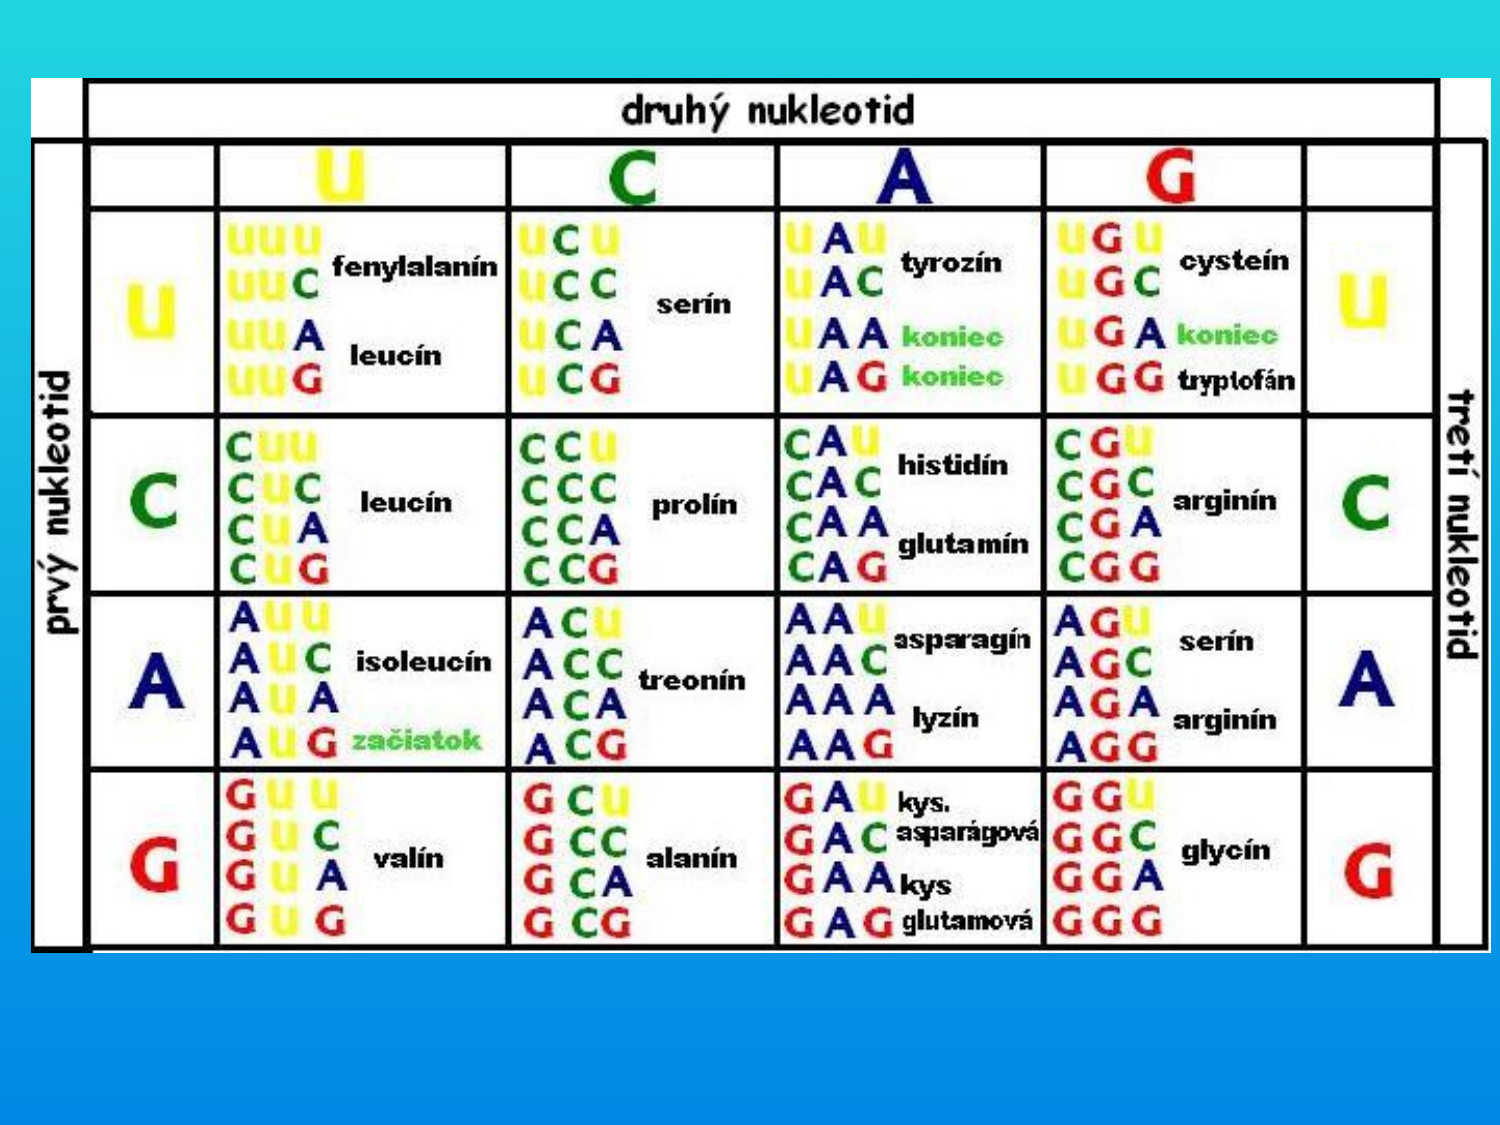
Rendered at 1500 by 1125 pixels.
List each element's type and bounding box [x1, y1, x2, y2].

picture [0, 77, 1500, 953]
